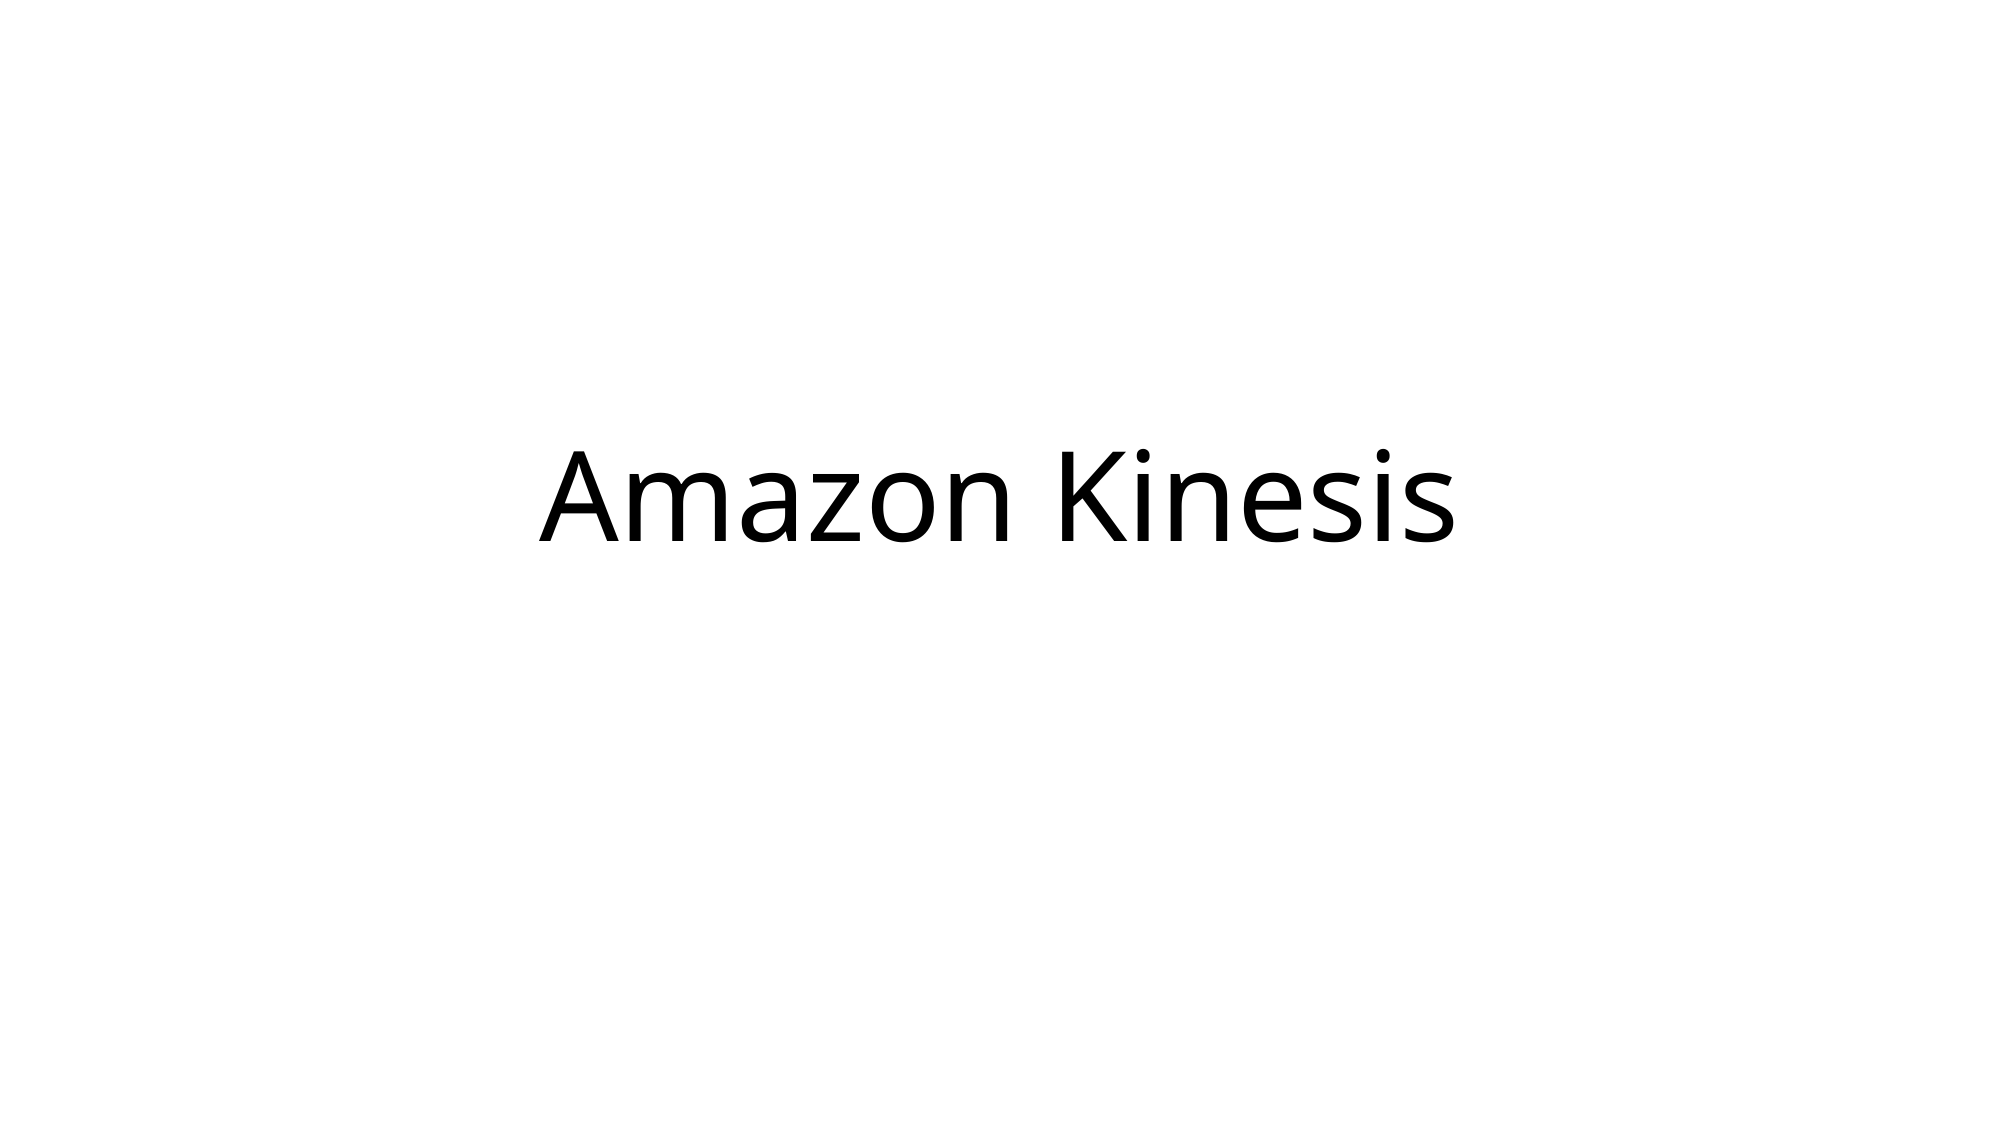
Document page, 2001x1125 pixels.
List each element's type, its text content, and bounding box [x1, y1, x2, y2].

title Amazon Kinesis [249, 184, 1750, 576]
